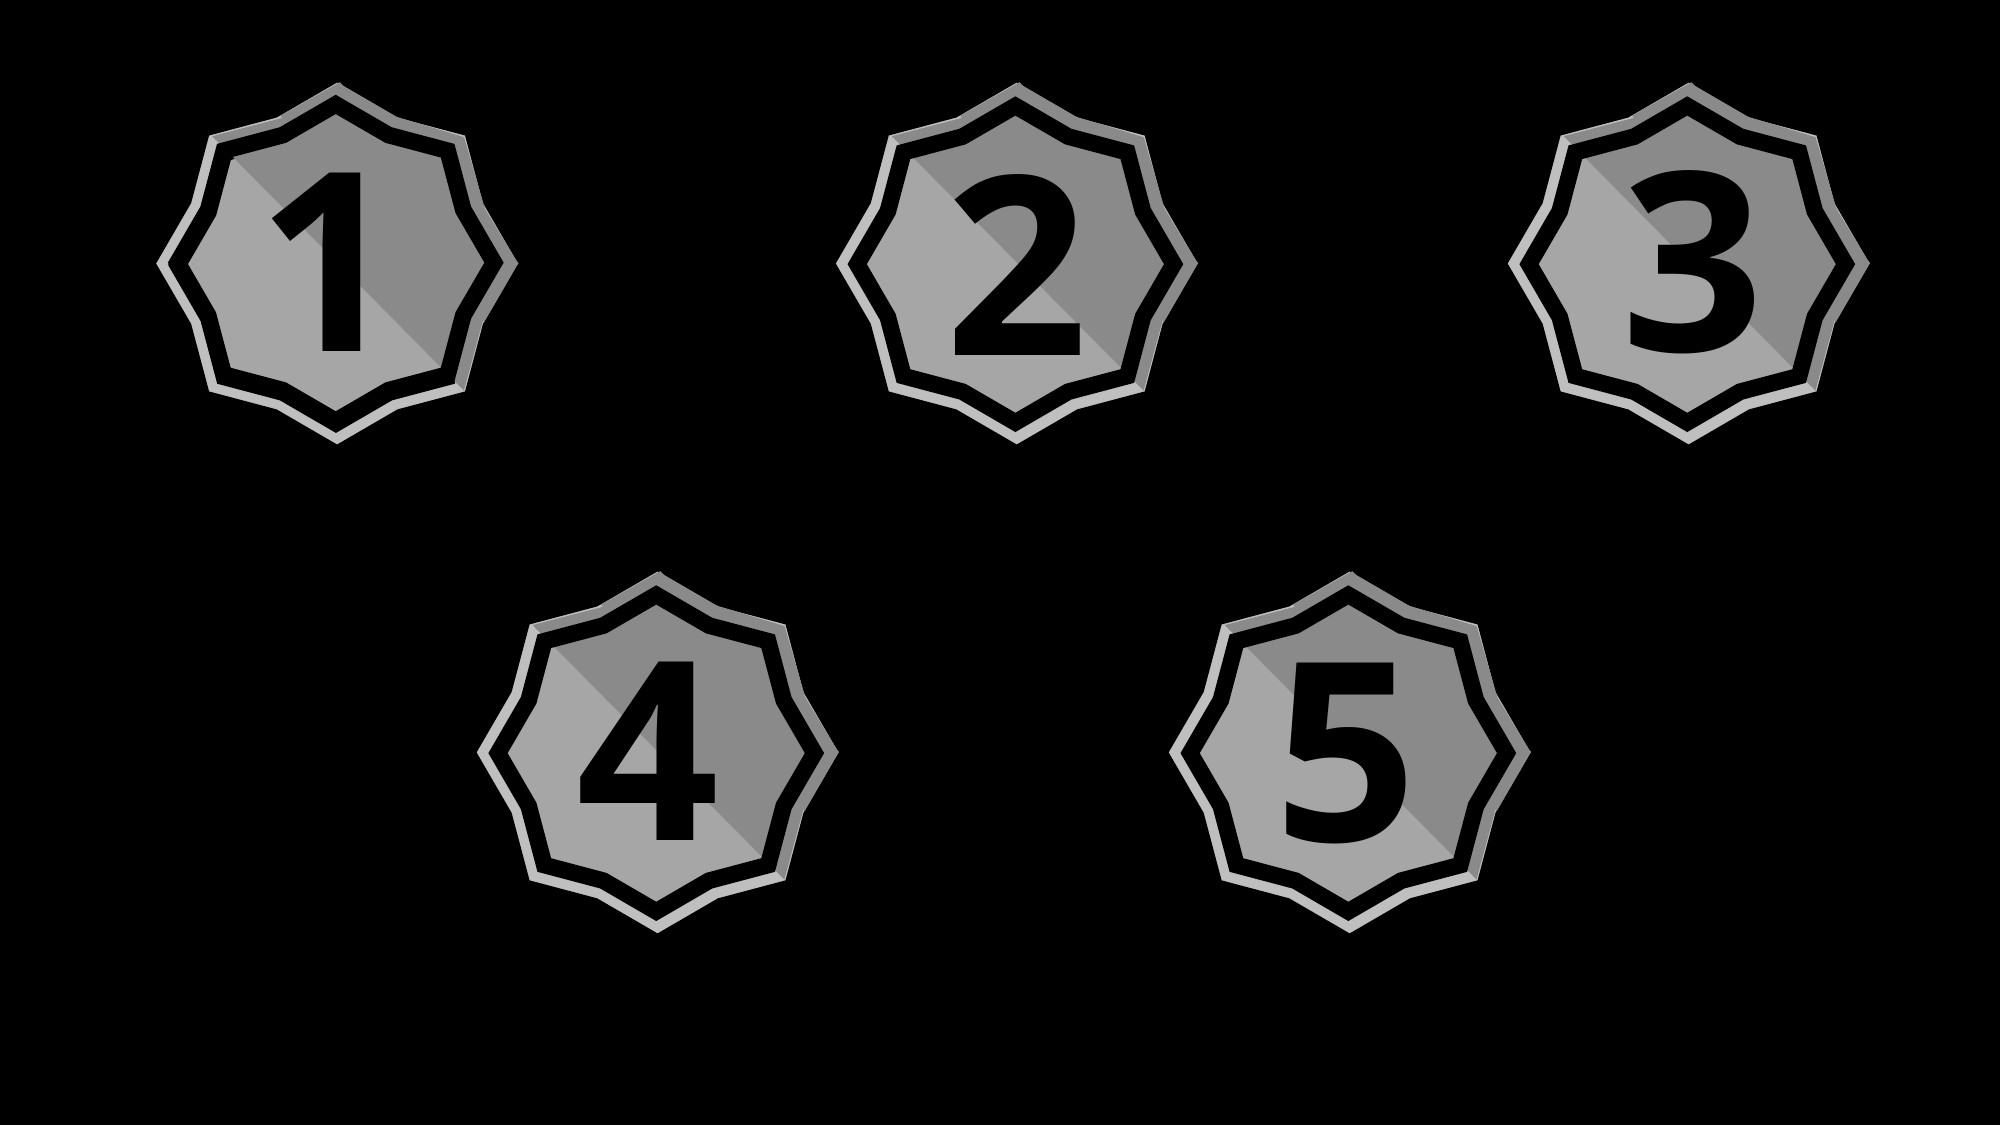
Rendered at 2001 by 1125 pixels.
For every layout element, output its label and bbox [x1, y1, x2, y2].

text_box [1158, 510, 1541, 944]
text_box [826, 21, 1208, 455]
text_box [1497, 21, 1880, 455]
text_box [146, 21, 528, 455]
text_box [466, 510, 849, 944]
